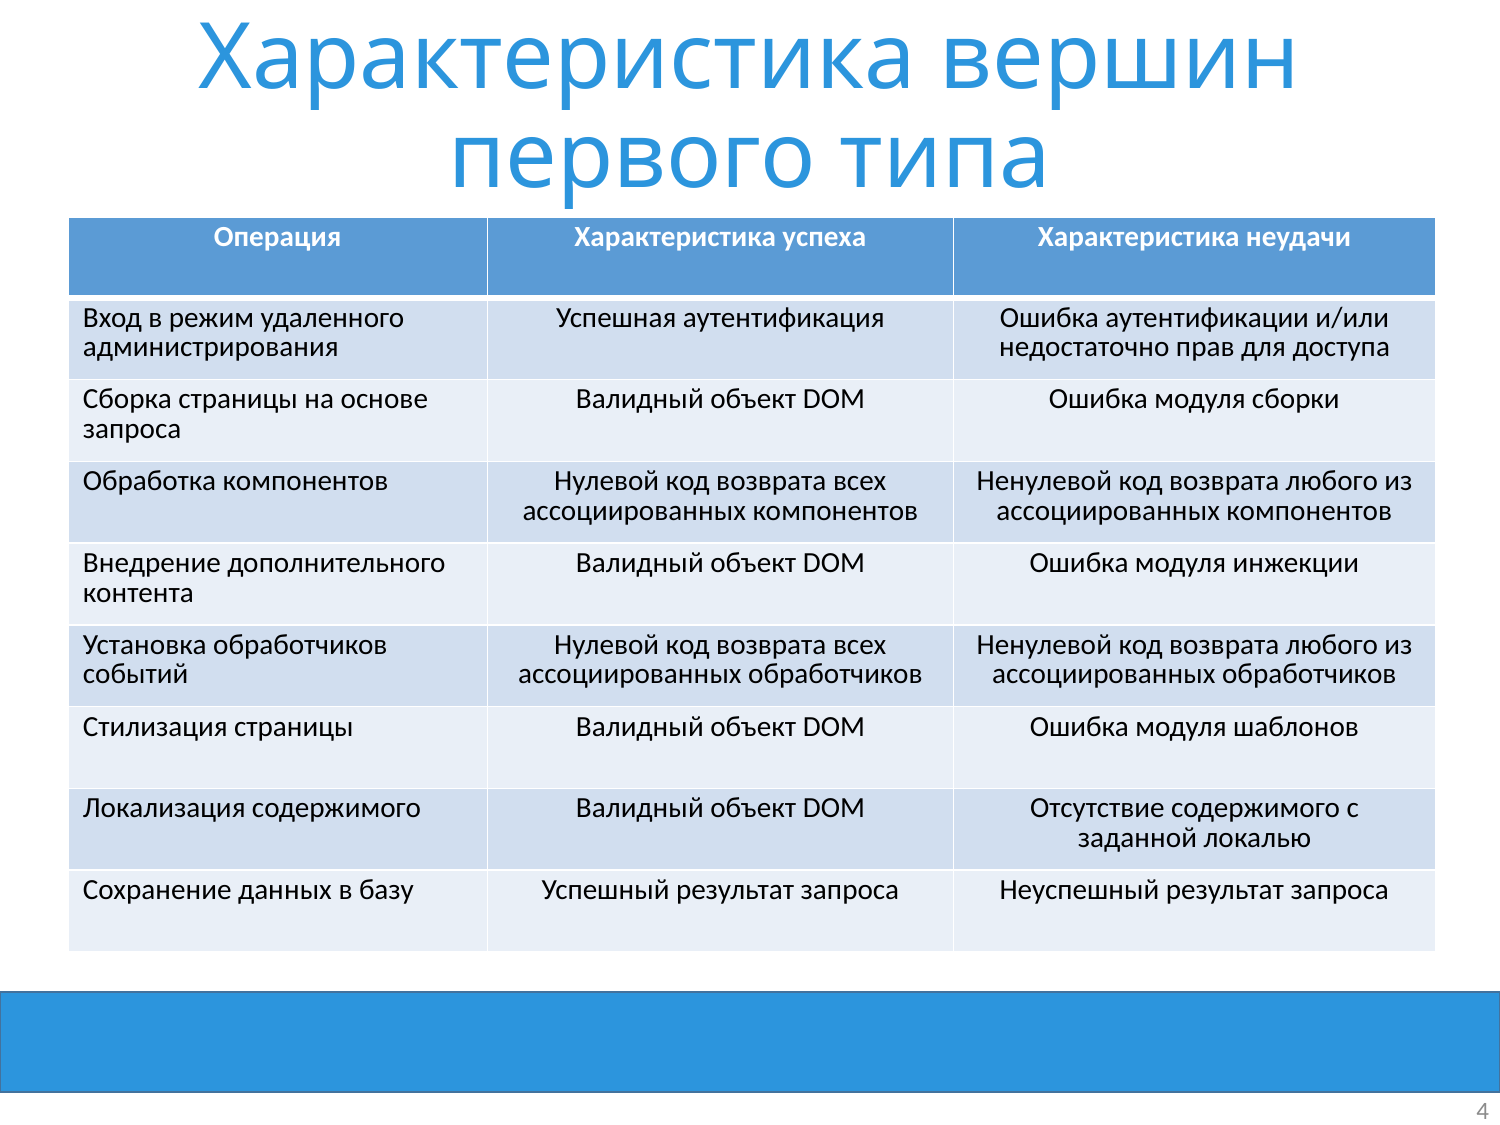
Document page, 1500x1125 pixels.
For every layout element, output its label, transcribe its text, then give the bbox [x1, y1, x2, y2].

table_cell Ошибка аутентификации и/или недостаточно прав для доступа [954, 301, 1435, 379]
table_cell Неуспешный результат запроса [954, 871, 1435, 951]
table_cell Отсутствие содержимого с заданной локалью [954, 789, 1435, 869]
table_cell Ошибка модуля сборки [954, 380, 1435, 461]
table_cell Вход в режим удаленного администрирования [69, 301, 487, 379]
table_cell Нулевой код возврата всех ассоциированных компонентов [488, 462, 953, 542]
table_cell Сохранение данных в базу [69, 871, 487, 951]
table_cell Ошибка модуля шаблонов [954, 707, 1435, 788]
text_box [0, 991, 1500, 1093]
table_cell Валидный объект DOM [488, 544, 953, 624]
table_header Характеристика успеха [488, 218, 953, 295]
table_cell Сборка страницы на основе запроса [69, 380, 487, 461]
table_header Характеристика неудачи [954, 218, 1435, 295]
table_header Операция [69, 218, 487, 295]
table_cell Ненулевой код возврата любого из ассоциированных обработчиков [954, 626, 1435, 706]
table_cell Успешная аутентификация [488, 301, 953, 379]
table_cell Внедрение дополнительного контента [69, 544, 487, 624]
table_cell Валидный объект DOM [488, 380, 953, 461]
table_cell Успешный результат запроса [488, 871, 953, 951]
title Характеристика вершин первого типа [0, 0, 1500, 218]
table_cell Валидный объект DOM [488, 789, 953, 869]
table_cell Валидный объект DOM [488, 707, 953, 788]
slide_number 4 [1054, 1093, 1500, 1125]
table_cell Ненулевой код возврата любого из ассоциированных компонентов [954, 462, 1435, 542]
table_cell Обработка компонентов [69, 462, 487, 542]
table_cell Ошибка модуля инжекции [954, 544, 1435, 624]
table_cell Нулевой код возврата всех ассоциированных обработчиков [488, 626, 953, 706]
table_cell Локализация содержимого [69, 789, 487, 869]
table_cell Установка обработчиков событий [69, 626, 487, 706]
table_cell Стилизация страницы [69, 707, 487, 788]
